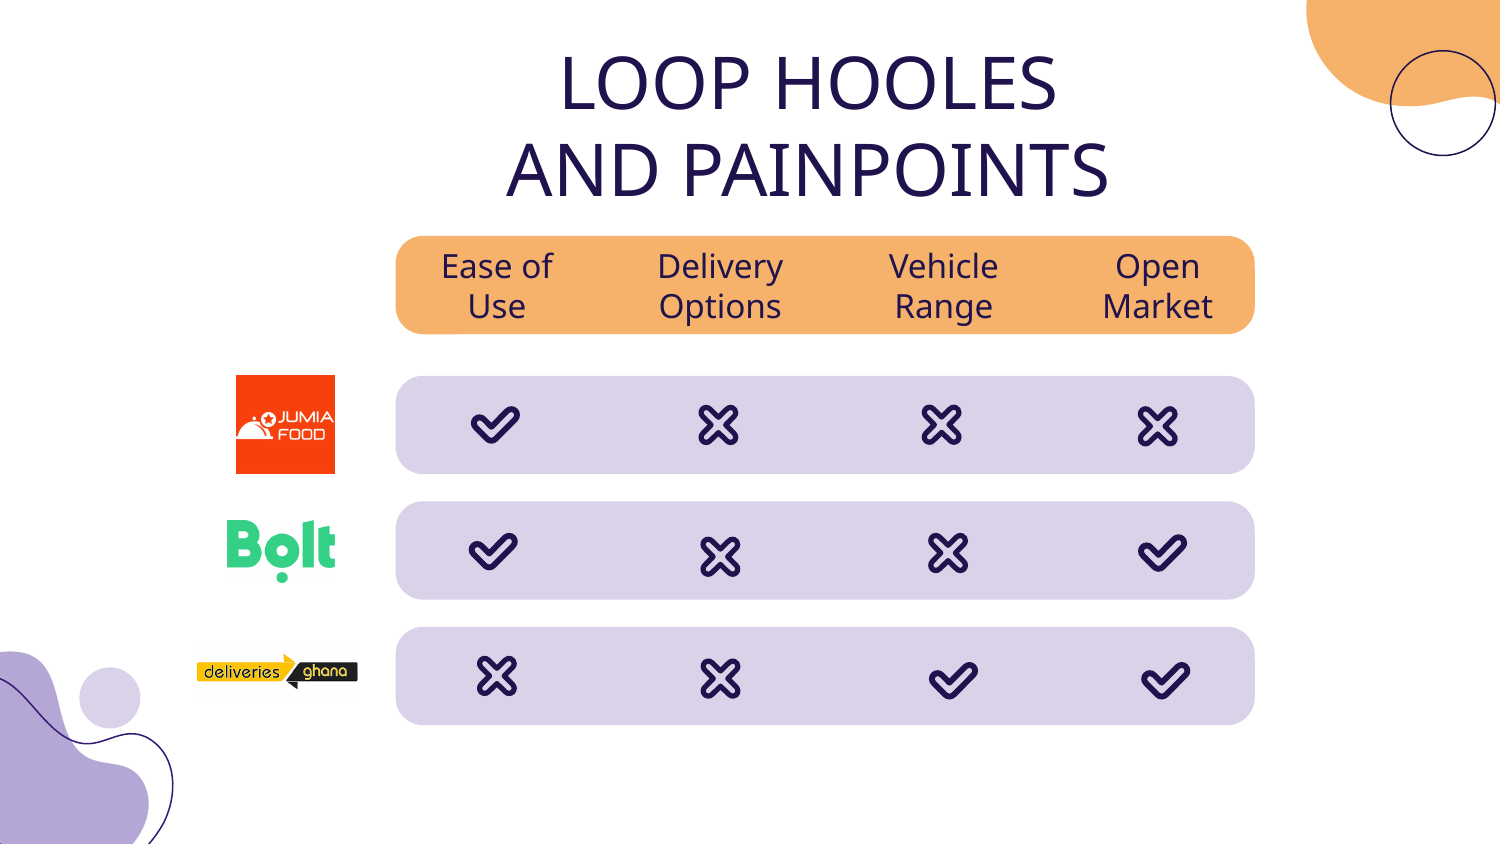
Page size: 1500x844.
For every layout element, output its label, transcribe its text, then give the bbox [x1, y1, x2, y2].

text_box [395, 501, 1255, 600]
text_box [1137, 534, 1188, 572]
text_box [395, 375, 1255, 475]
text_box [1137, 406, 1178, 447]
text_box [468, 532, 518, 571]
title LOOP HOOLES AND PAINPOINTS [467, 21, 1150, 107]
picture [235, 375, 335, 474]
text_box [928, 662, 979, 700]
text_box [470, 406, 520, 444]
picture [196, 647, 359, 697]
text_box Open Market [1079, 261, 1237, 309]
text_box [395, 626, 1255, 726]
text_box [928, 532, 969, 574]
text_box Delivery Options [632, 261, 809, 309]
text_box [700, 536, 741, 577]
text_box [395, 235, 1255, 335]
text_box [476, 655, 517, 697]
text_box [698, 404, 739, 446]
picture [227, 520, 335, 584]
text_box [700, 658, 741, 699]
text_box Ease of Use [418, 261, 576, 309]
text_box [1141, 662, 1191, 700]
text_box [921, 404, 962, 445]
text_box Vehicle Range [865, 261, 1023, 309]
